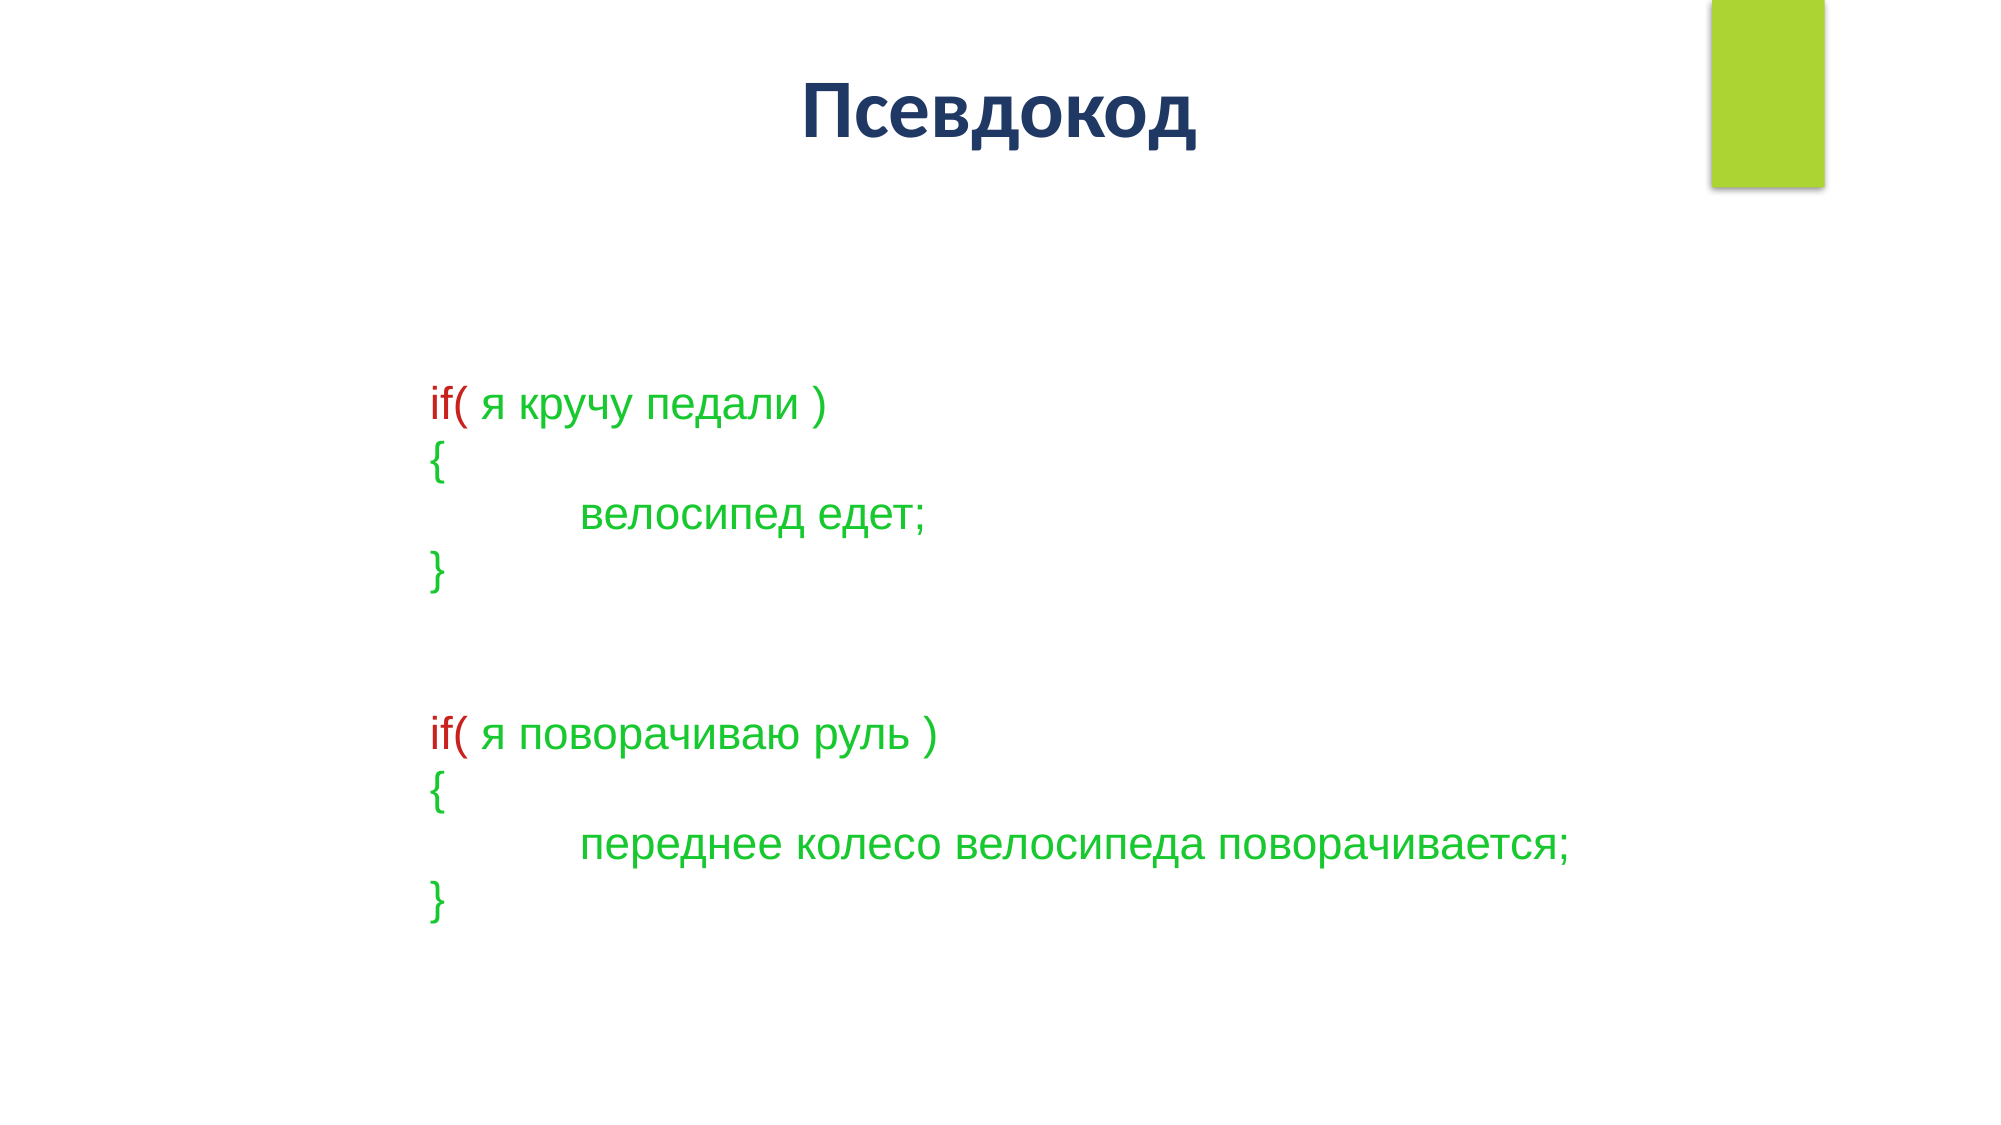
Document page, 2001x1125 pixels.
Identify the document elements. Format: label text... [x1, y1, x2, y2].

text_box Псевдокод [353, 48, 1647, 174]
text_box if( я кручу педали ) { велосипед едет; } if( я поворачиваю руль ) { переднее колесо велосипеда поворачивается; } [415, 366, 1656, 933]
